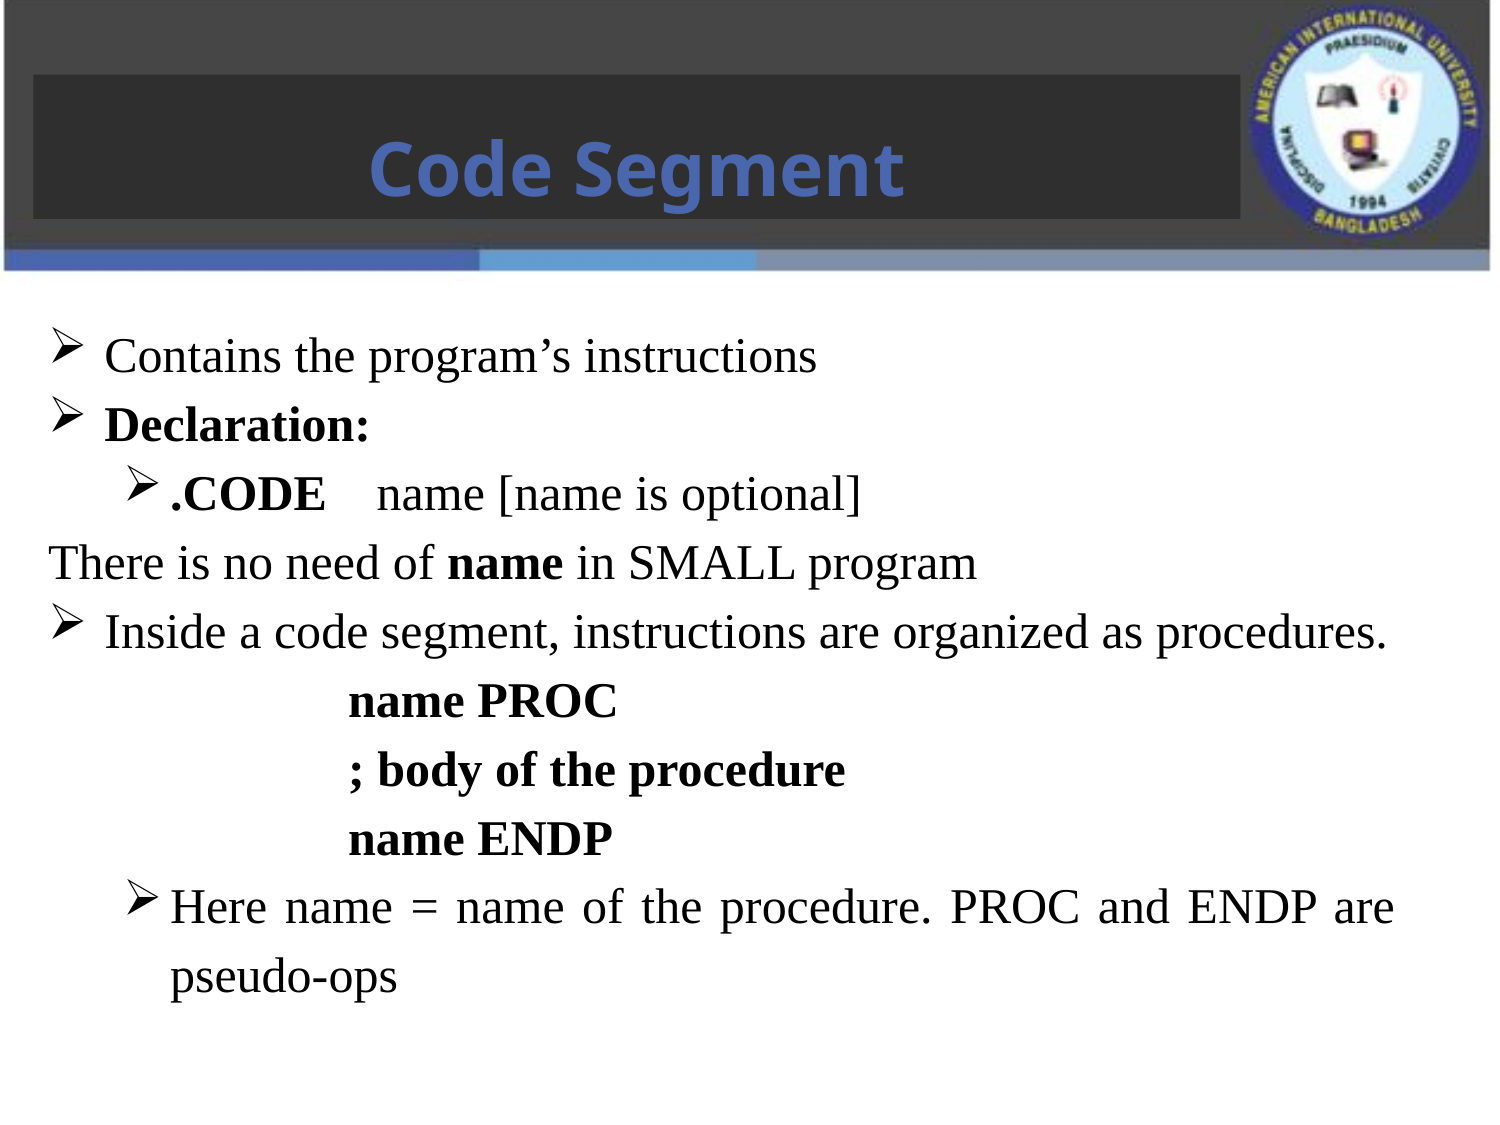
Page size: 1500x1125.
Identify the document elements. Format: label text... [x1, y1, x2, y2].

text_box Contains the program’s instructions Declaration: .CODE name [name is optional] There is no need of name in SMALL program Inside a code segment, instructions are organized as procedures. name PROC ; body of the procedure name ENDP Here name = name of the procedure. PROC and ENDP are pseudo-ops [33, 305, 1411, 1011]
picture [0, 0, 1500, 282]
